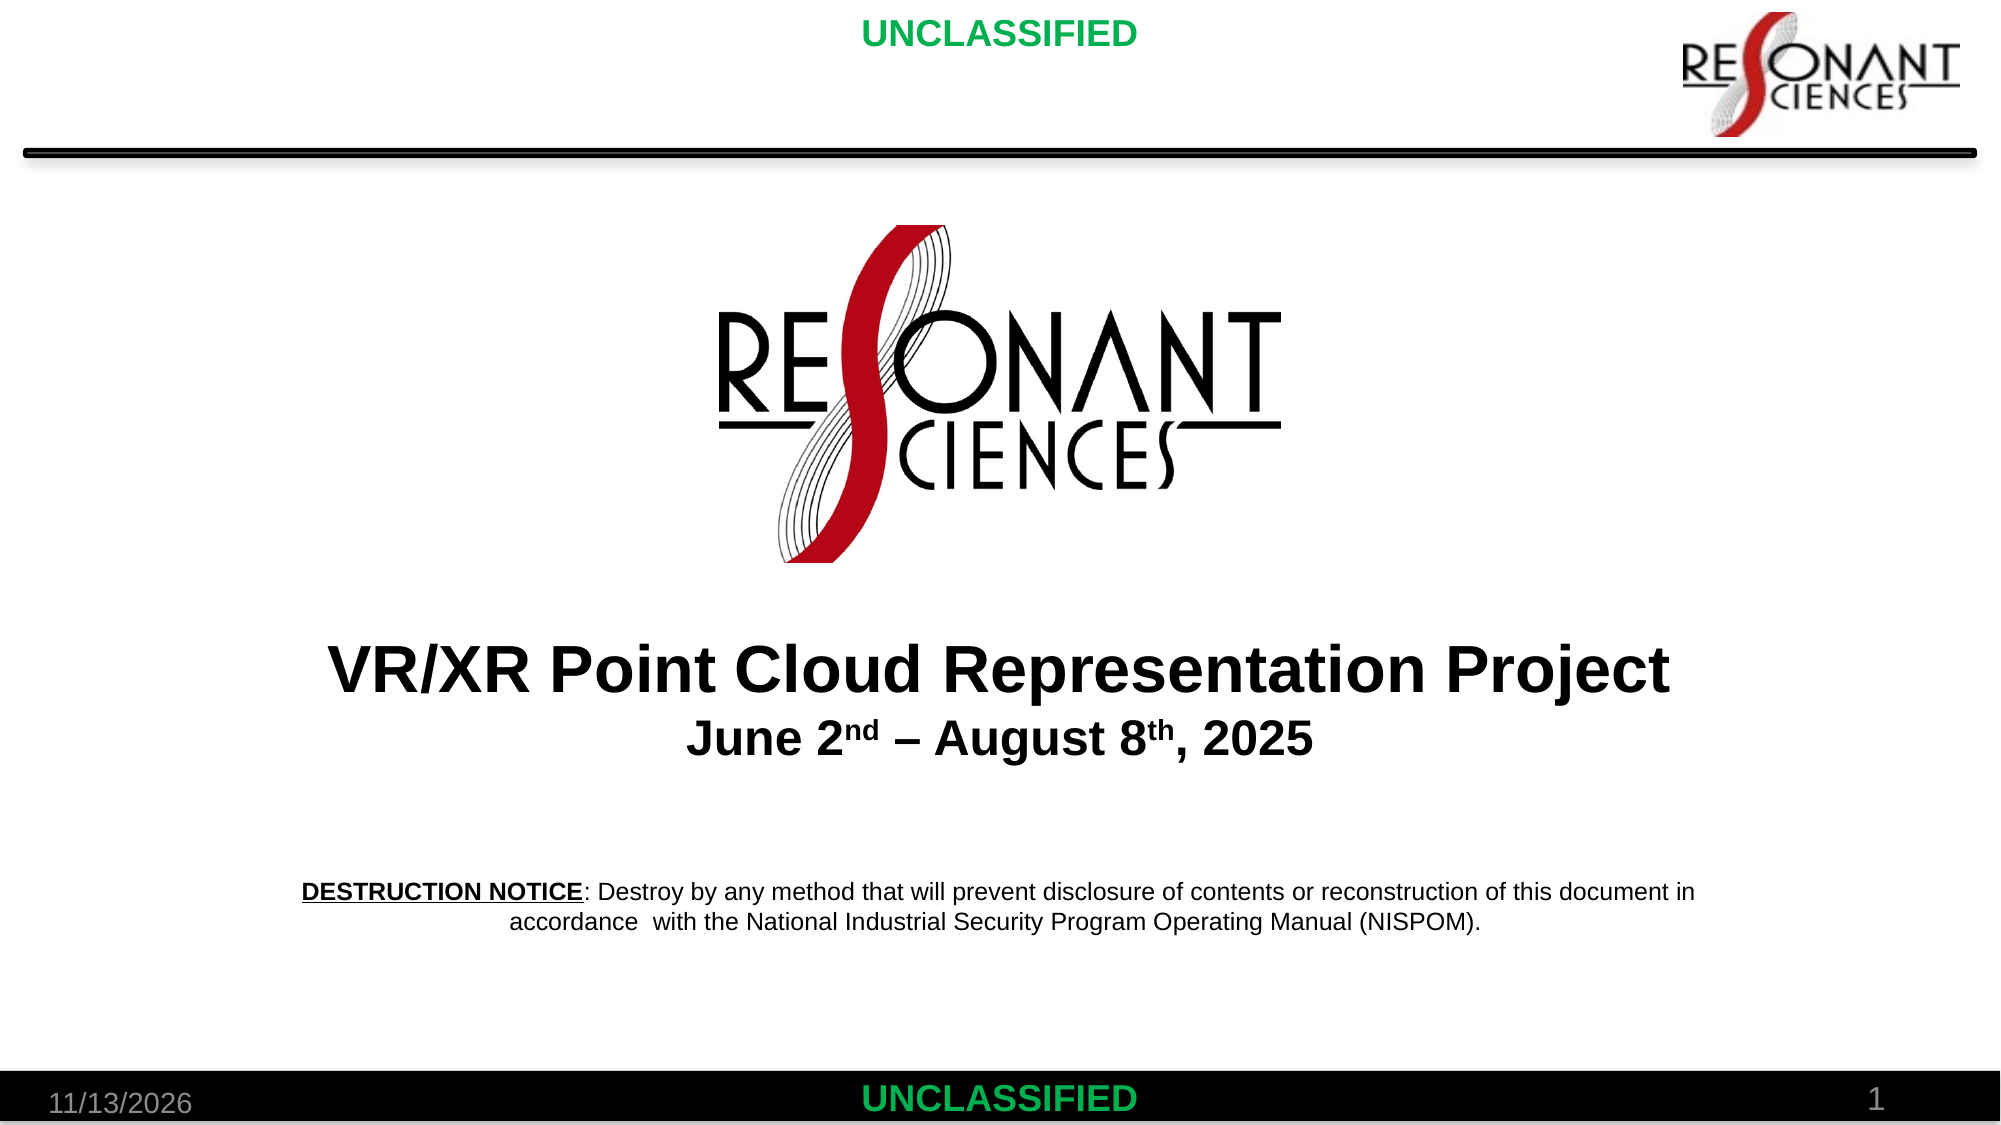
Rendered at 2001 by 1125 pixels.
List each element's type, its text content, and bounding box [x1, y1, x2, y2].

text_box DESTRUCTION NOTICE: Destroy by any method that will prevent disclosure of contents or reconstruction of this document in accordance with the National Industrial Security Program Operating Manual (NISPOM). [255, 822, 1745, 943]
picture [718, 225, 1282, 563]
text_box UNCLASSIFIED [823, 1, 1177, 62]
title VR/XR Point Cloud Representation Project June 2nd – August 8th, 2025 [125, 447, 1875, 864]
picture [1683, 12, 1960, 137]
text_box UNCLASSIFIED [823, 1066, 1177, 1125]
